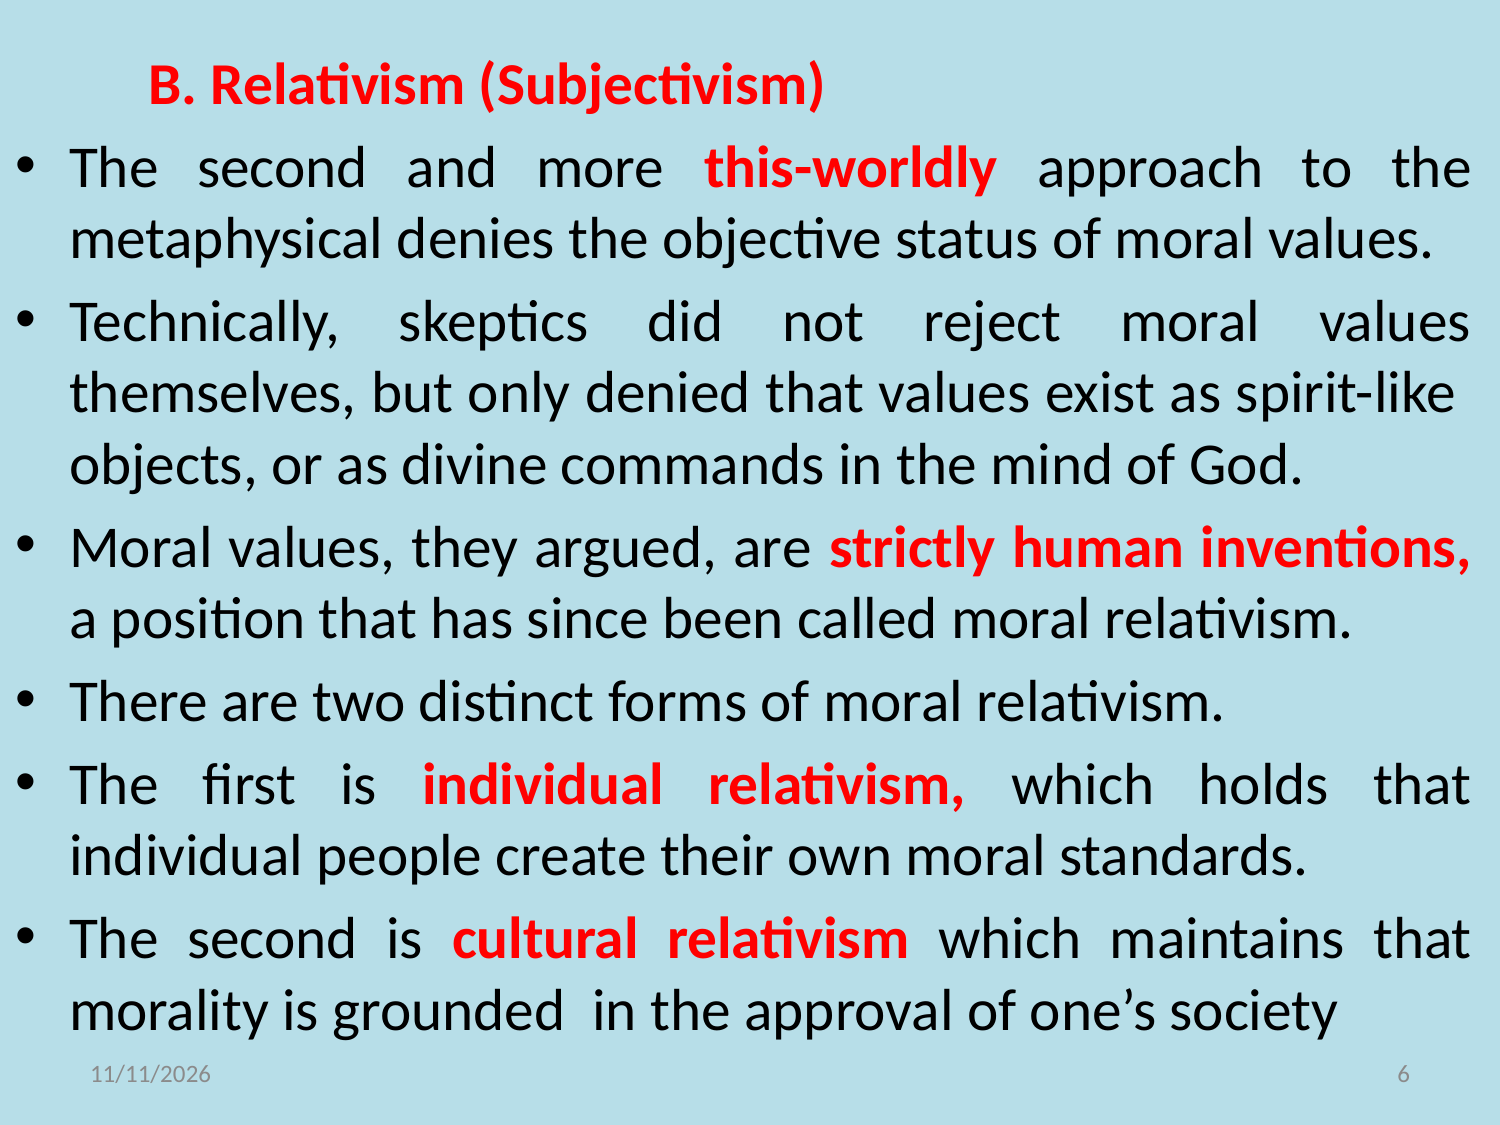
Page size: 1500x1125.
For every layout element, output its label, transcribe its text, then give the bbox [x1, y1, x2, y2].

list B. Relativism (Subjectivism) The second and more this-worldly approach to the metaphysical denies the objective status of moral values. Technically, skeptics did not reject moral values themselves, but only denied that values exist as spirit-like objects, or as divine commands in the mind of God. Moral values, they argued, are strictly human inventions, a position that has since been called moral relativism. There are two distinct forms of moral relativism. The first is individual relativism, which holds that individual people create their own moral standards. The second is cultural relativism which maintains that morality is grounded in the approval of one’s society [0, 37, 1488, 1103]
slide_number 6 [1074, 1042, 1425, 1103]
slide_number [75, 1042, 425, 1103]
